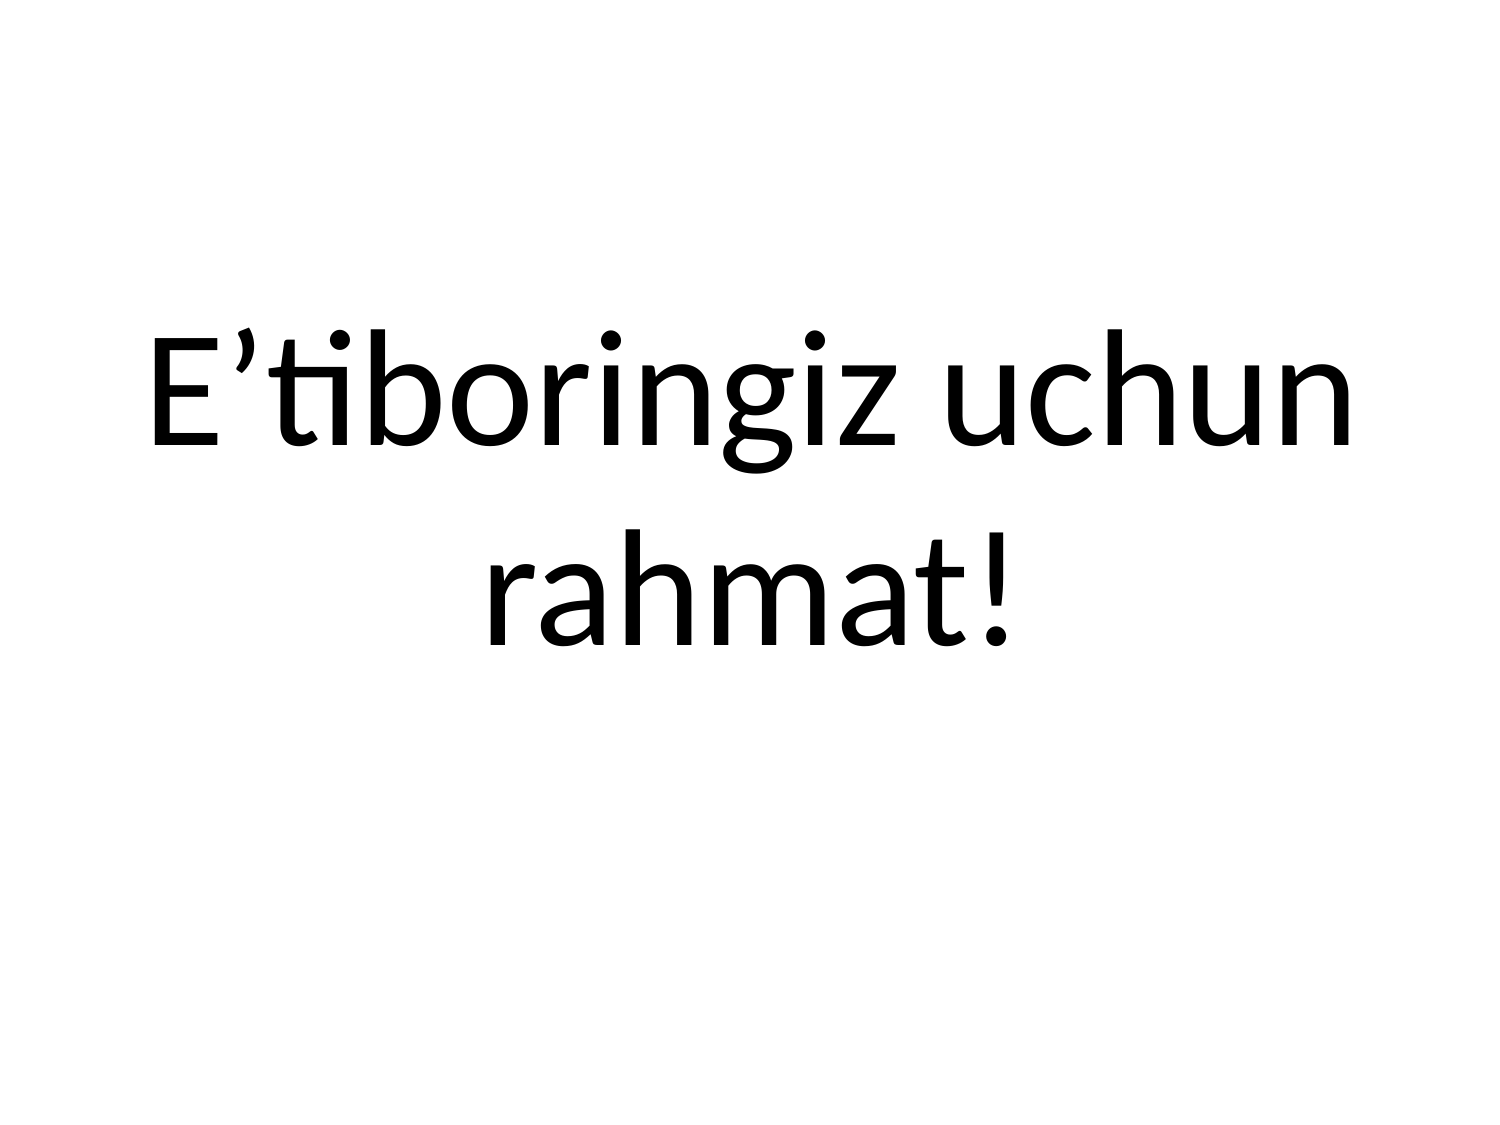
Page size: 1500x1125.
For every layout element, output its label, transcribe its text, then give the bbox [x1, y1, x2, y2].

title E’tiboringiz uchun rahmat! [76, 385, 1427, 573]
